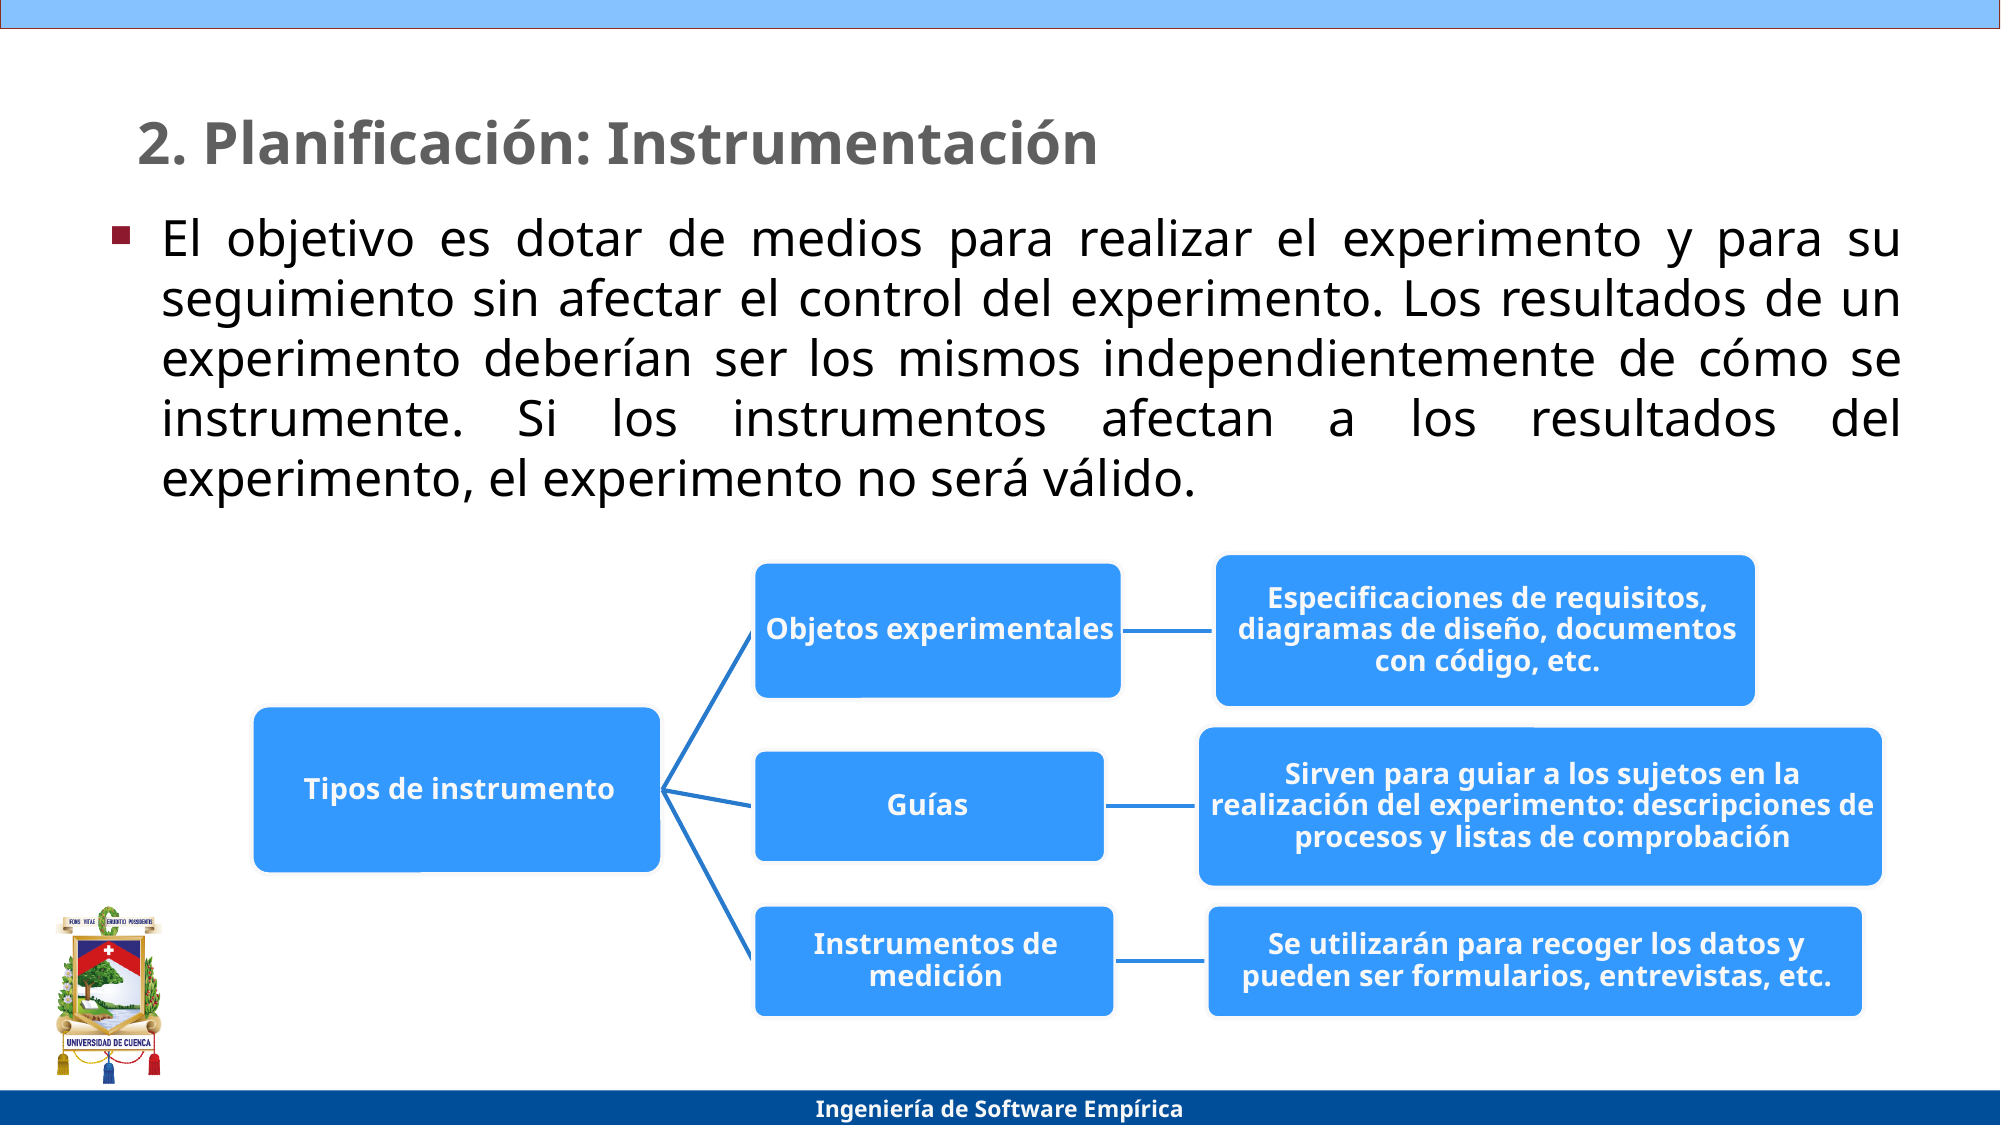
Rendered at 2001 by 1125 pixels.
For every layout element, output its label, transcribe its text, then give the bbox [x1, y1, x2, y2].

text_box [249, 531, 1887, 1040]
title 2. Planificación: Instrumentación [137, 89, 1930, 202]
picture [55, 906, 162, 1084]
list El objetivo es dotar de medios para realizar el experimento y para su seguimiento sin afectar el control del experimento. Los resultados de un experimento deberían ser los mismos independientemente de cómo se instrumente. Si los instrumentos afectan a los resultados del experimento, el experimento no será válido. [114, 206, 1904, 958]
